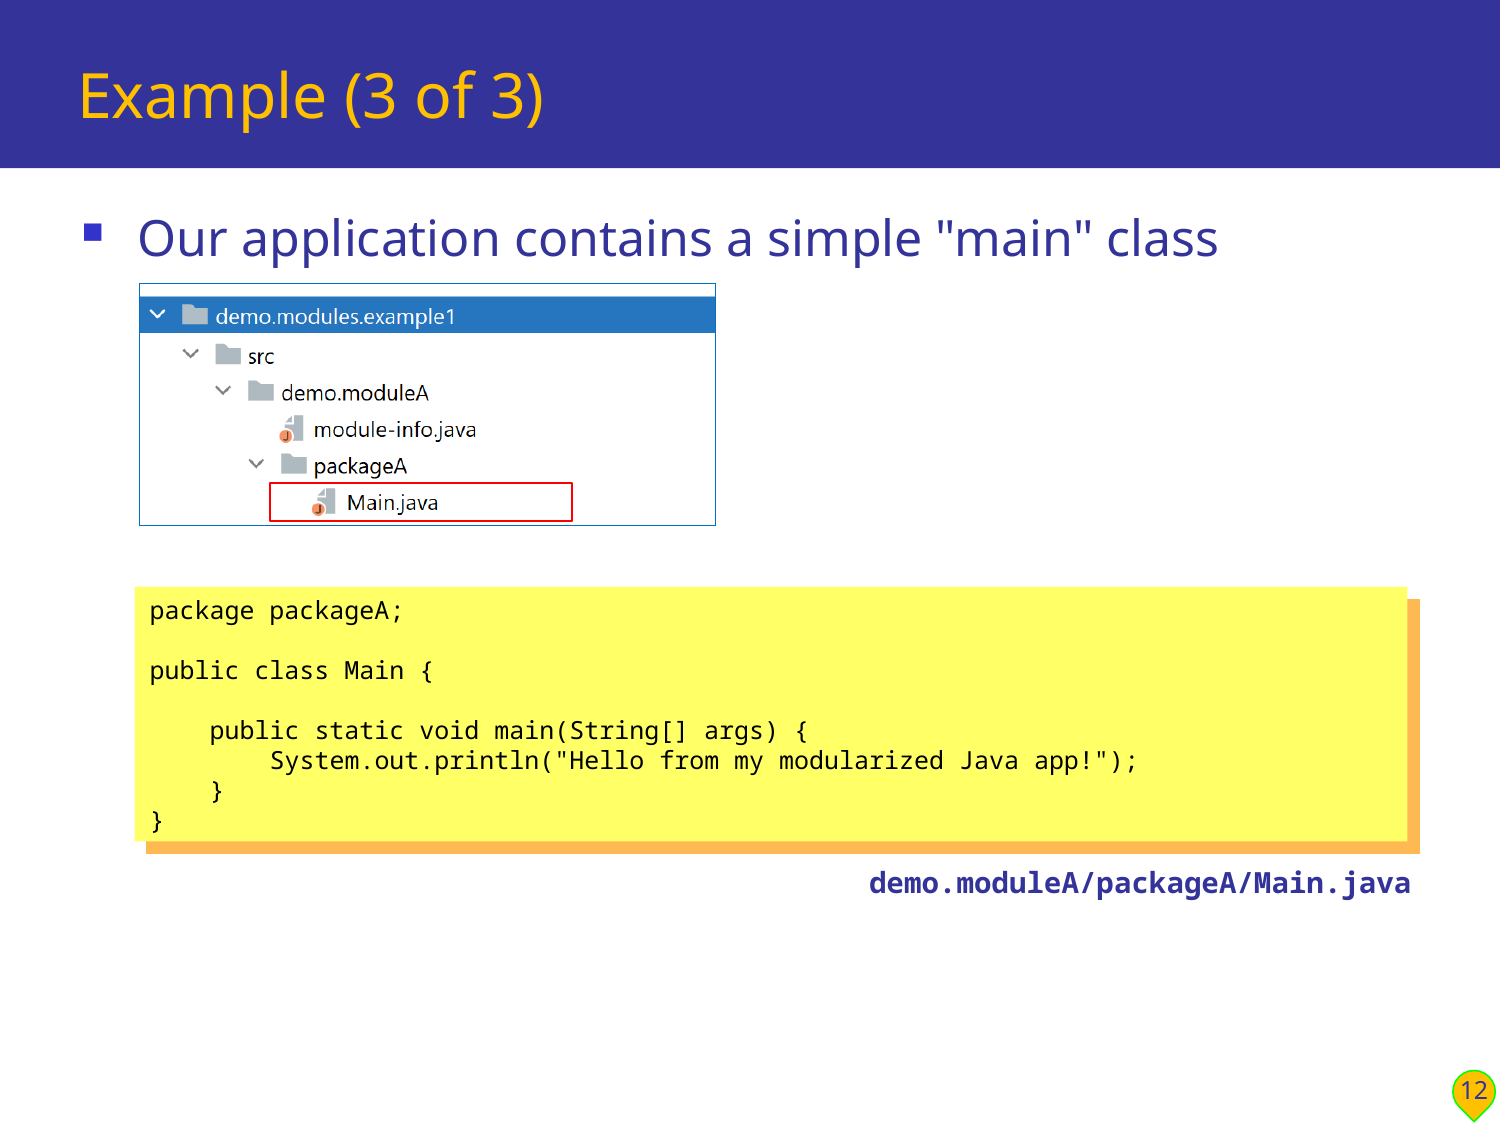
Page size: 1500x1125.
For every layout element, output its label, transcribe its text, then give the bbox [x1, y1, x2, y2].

text_box demo.moduleA/packageA/Main.java [854, 857, 1427, 907]
footer 12 [1431, 1040, 1500, 1117]
list Our application contains a simple "main" class [66, 198, 1460, 1009]
picture [138, 283, 717, 527]
title Example (3 of 3) [61, 24, 1465, 139]
text_box package packageA; public class Main { public static void main(String[] args) { System.out.println("Hello from my modularized Java app!"); } } [134, 586, 1408, 842]
